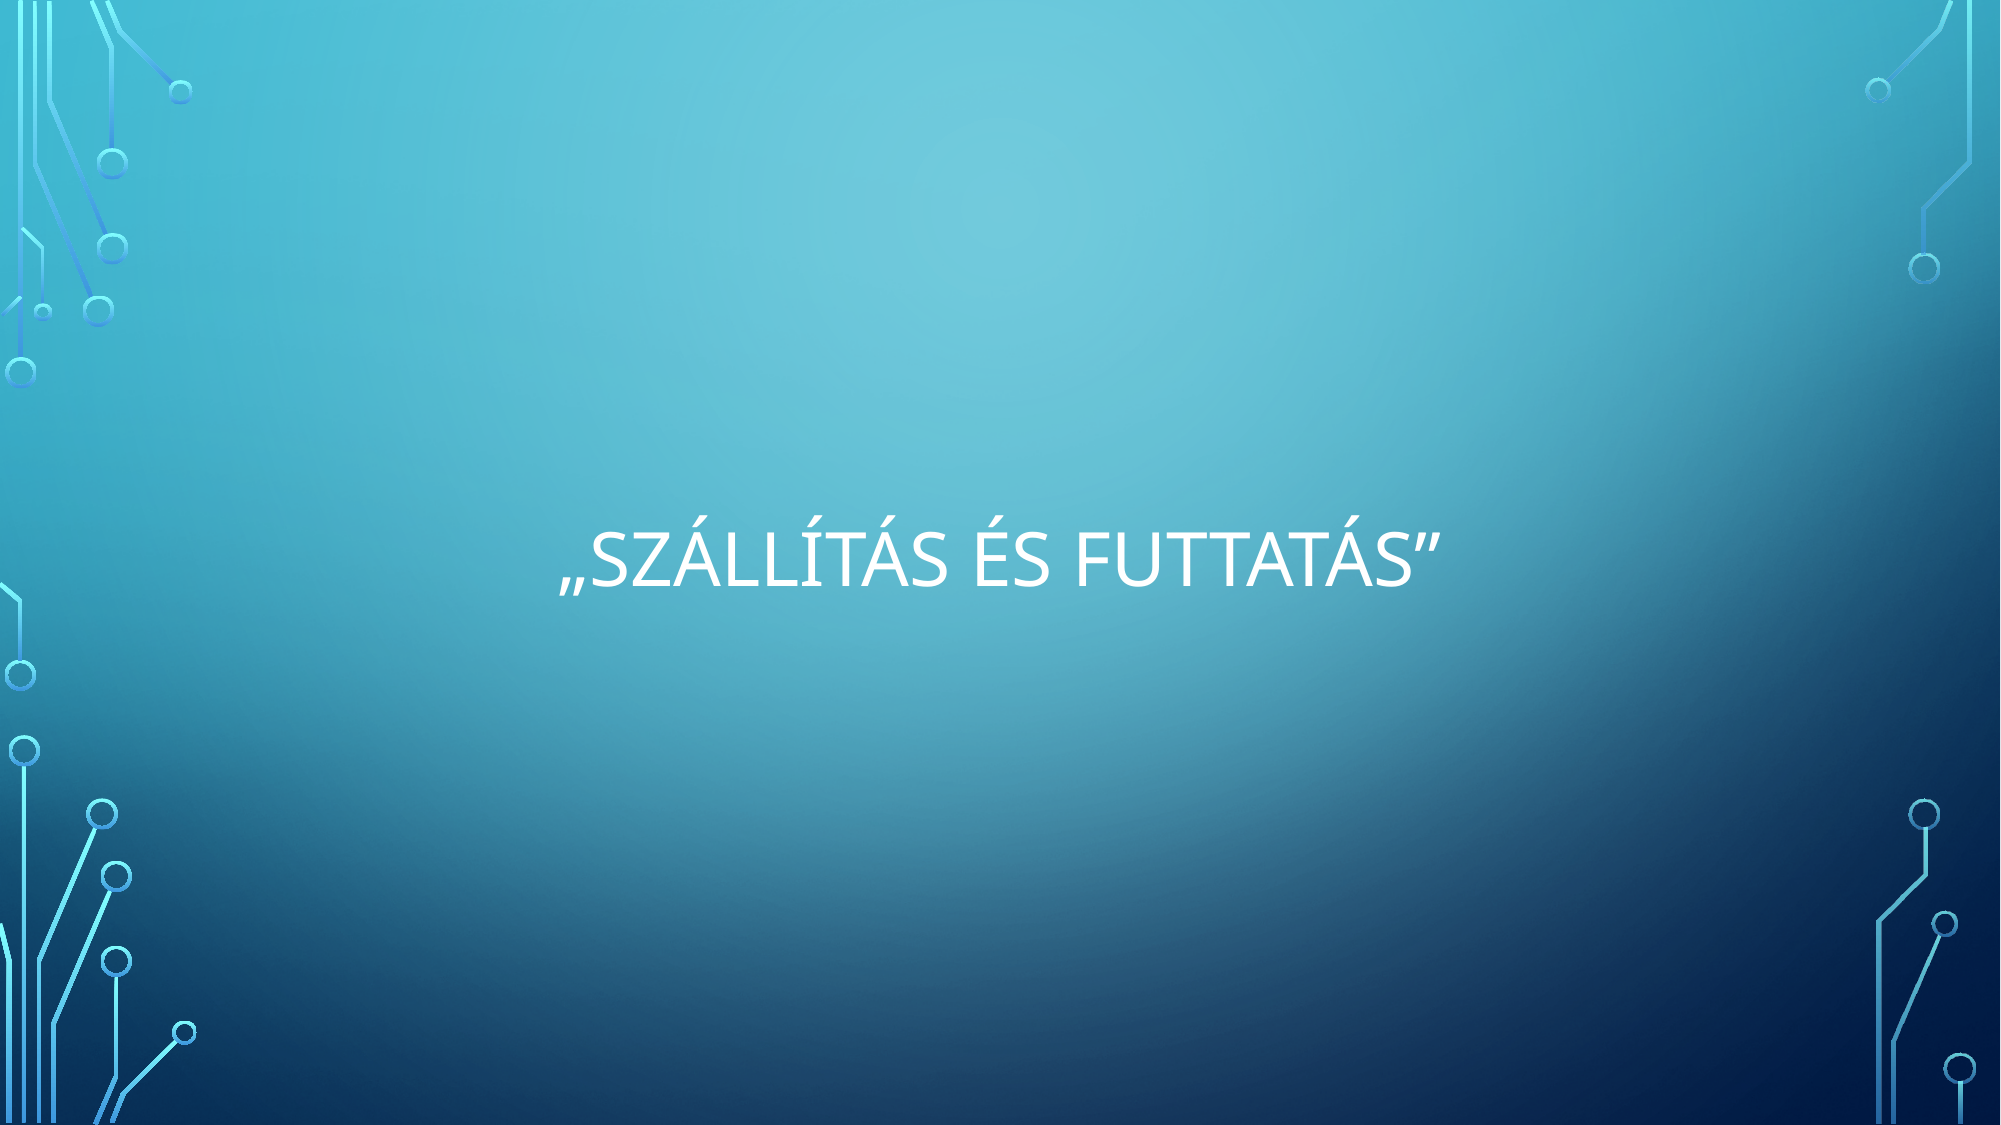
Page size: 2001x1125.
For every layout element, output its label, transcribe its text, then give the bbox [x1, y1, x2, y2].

text_box „Szállítás és futtatás” [373, 441, 1626, 684]
